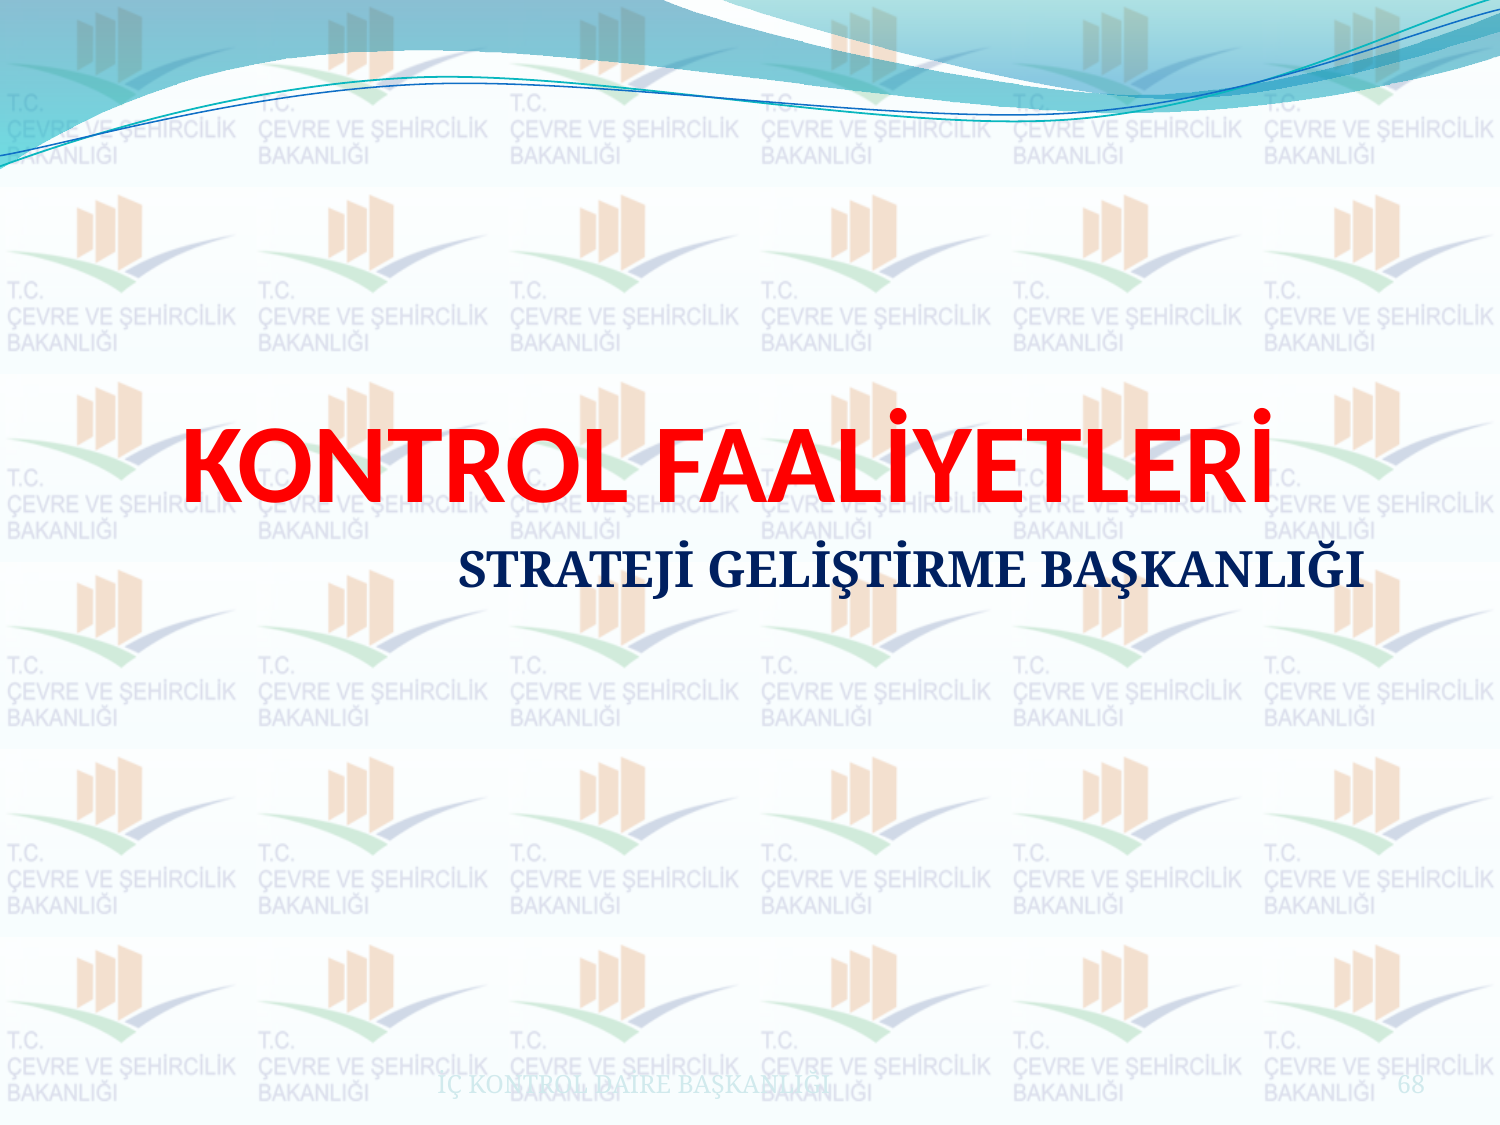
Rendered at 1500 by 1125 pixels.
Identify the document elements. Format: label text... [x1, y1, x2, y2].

slide_number 68 [1299, 1042, 1425, 1103]
footer İÇ KONTROL DAİRE BAŞKANLIĞI [437, 1042, 988, 1103]
subtitle STRATEJİ GELİŞTİRME BAŞKANLIĞI [87, 529, 1376, 818]
title KONTROL FAALİYETLERİ [87, 224, 1376, 525]
